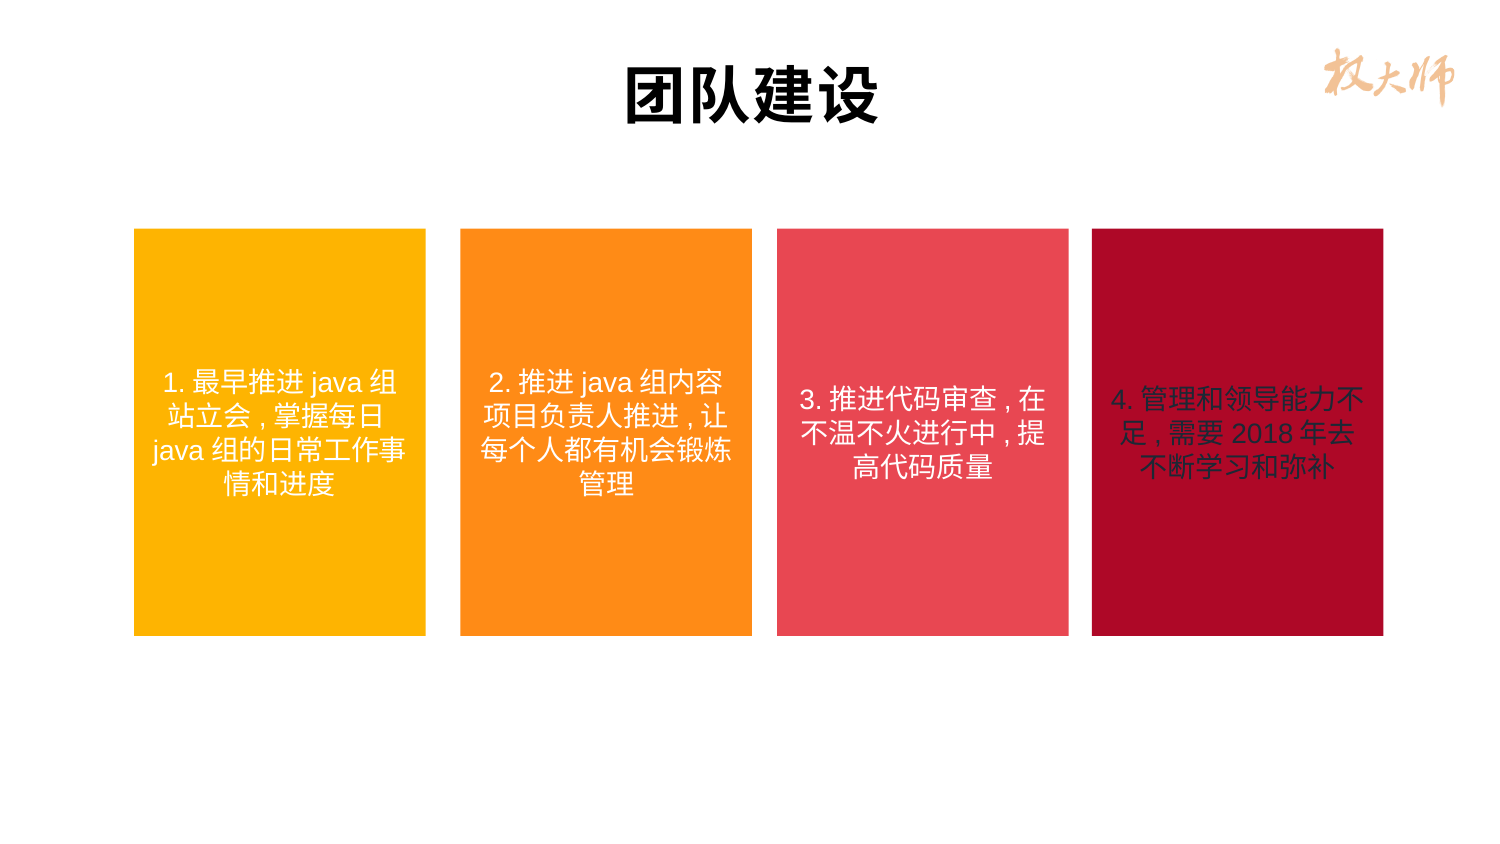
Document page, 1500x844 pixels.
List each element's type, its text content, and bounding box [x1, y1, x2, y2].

text_box 2.推进java组内容项目负责人推进,让每个人都有机会锻炼管理 [460, 228, 752, 636]
picture [1316, 34, 1461, 121]
text_box 1.最早推进java组站立会,掌握每日java组的日常工作事情和进度 [134, 228, 426, 636]
text_box 团队建设 [623, 56, 881, 132]
text_box 4.管理和领导能力不足,需要2018年去不断学习和弥补 [1091, 228, 1384, 636]
text_box 3.推进代码审查,在不温不火进行中,提高代码质量 [777, 228, 1069, 636]
